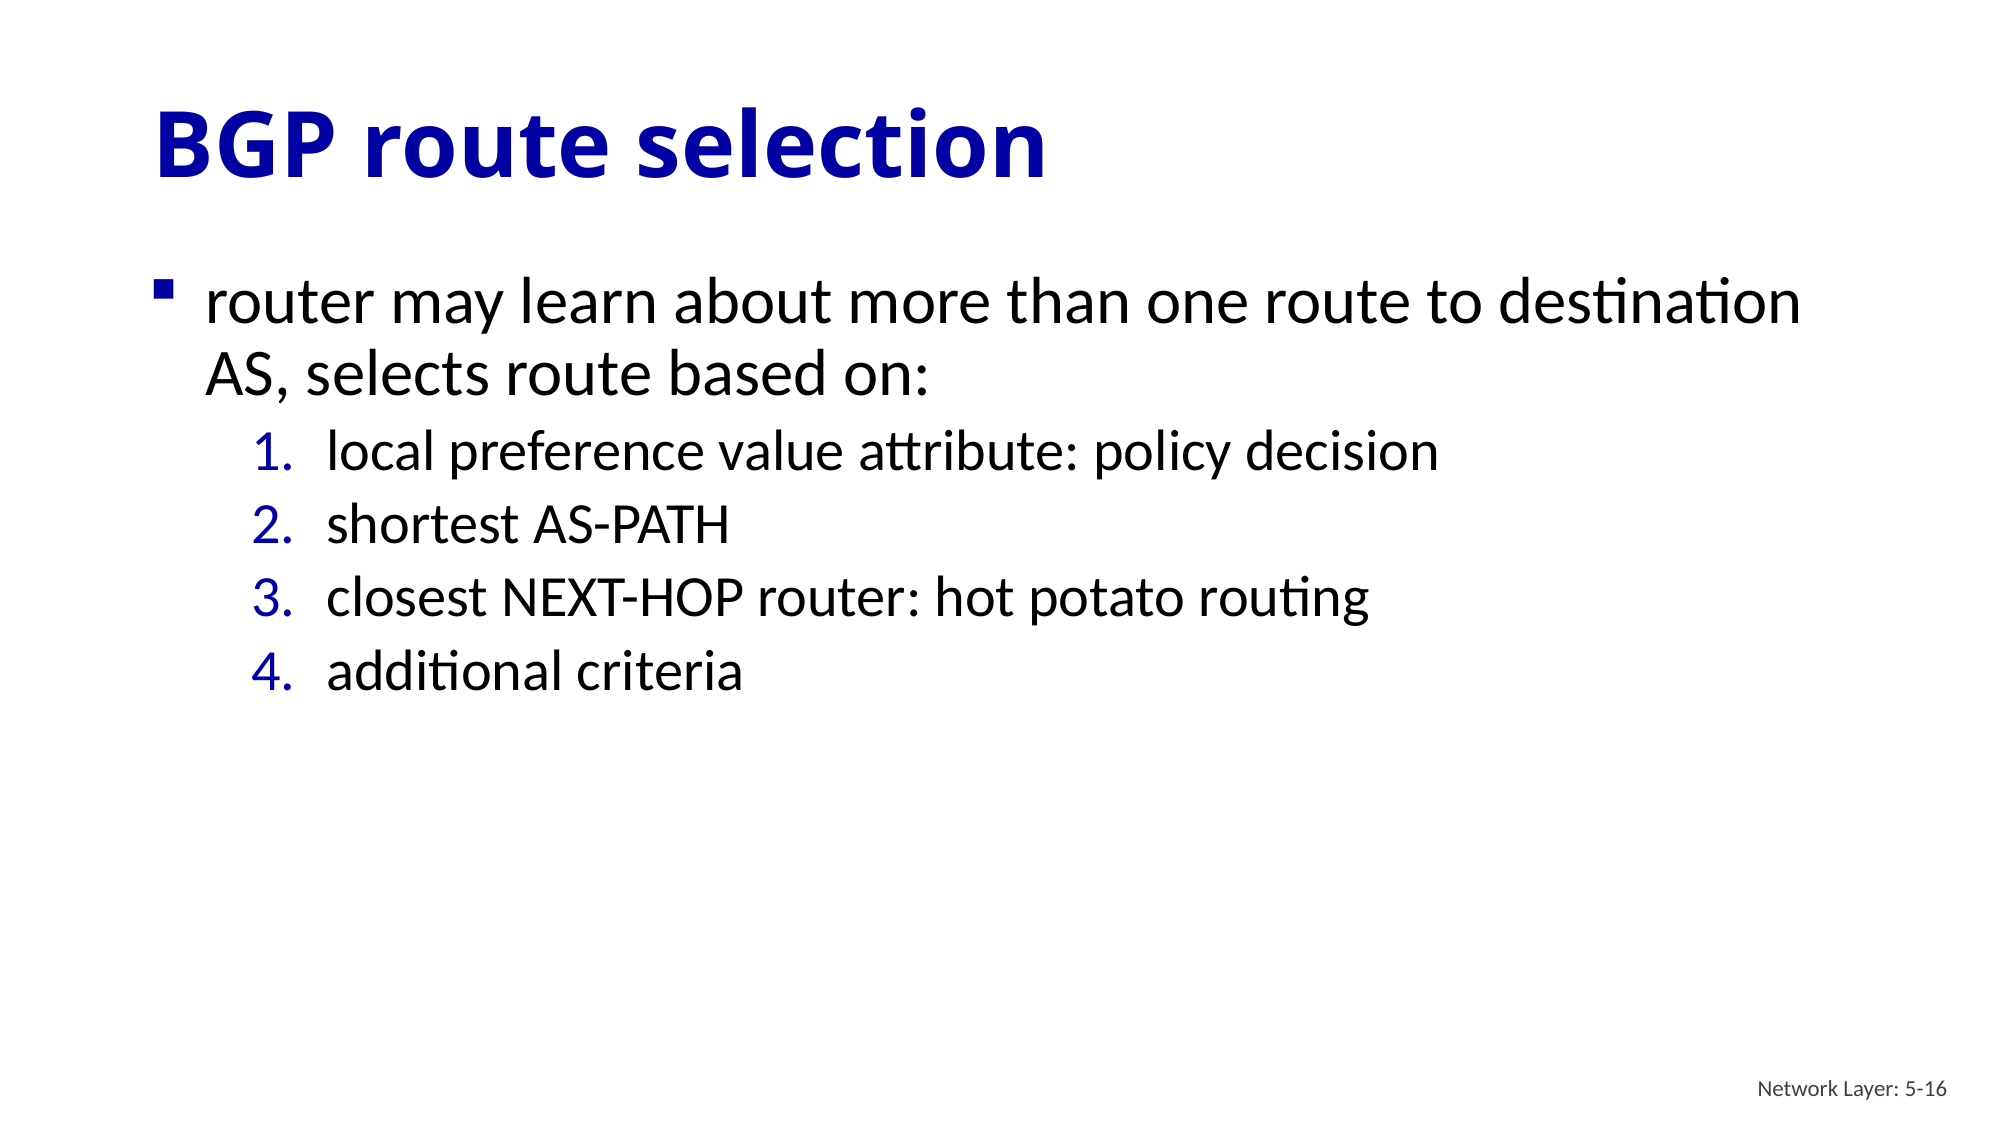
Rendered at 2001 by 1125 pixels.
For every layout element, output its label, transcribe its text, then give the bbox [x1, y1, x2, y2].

slide_number Network Layer: 5-16 [1512, 1056, 1963, 1117]
title BGP route selection [137, 74, 1863, 221]
list router may learn about more than one route to destination AS, selects route based on: local preference value attribute: policy decision shortest AS-PATH closest NEXT-HOP router: hot potato routing additional criteria [133, 258, 1859, 972]
